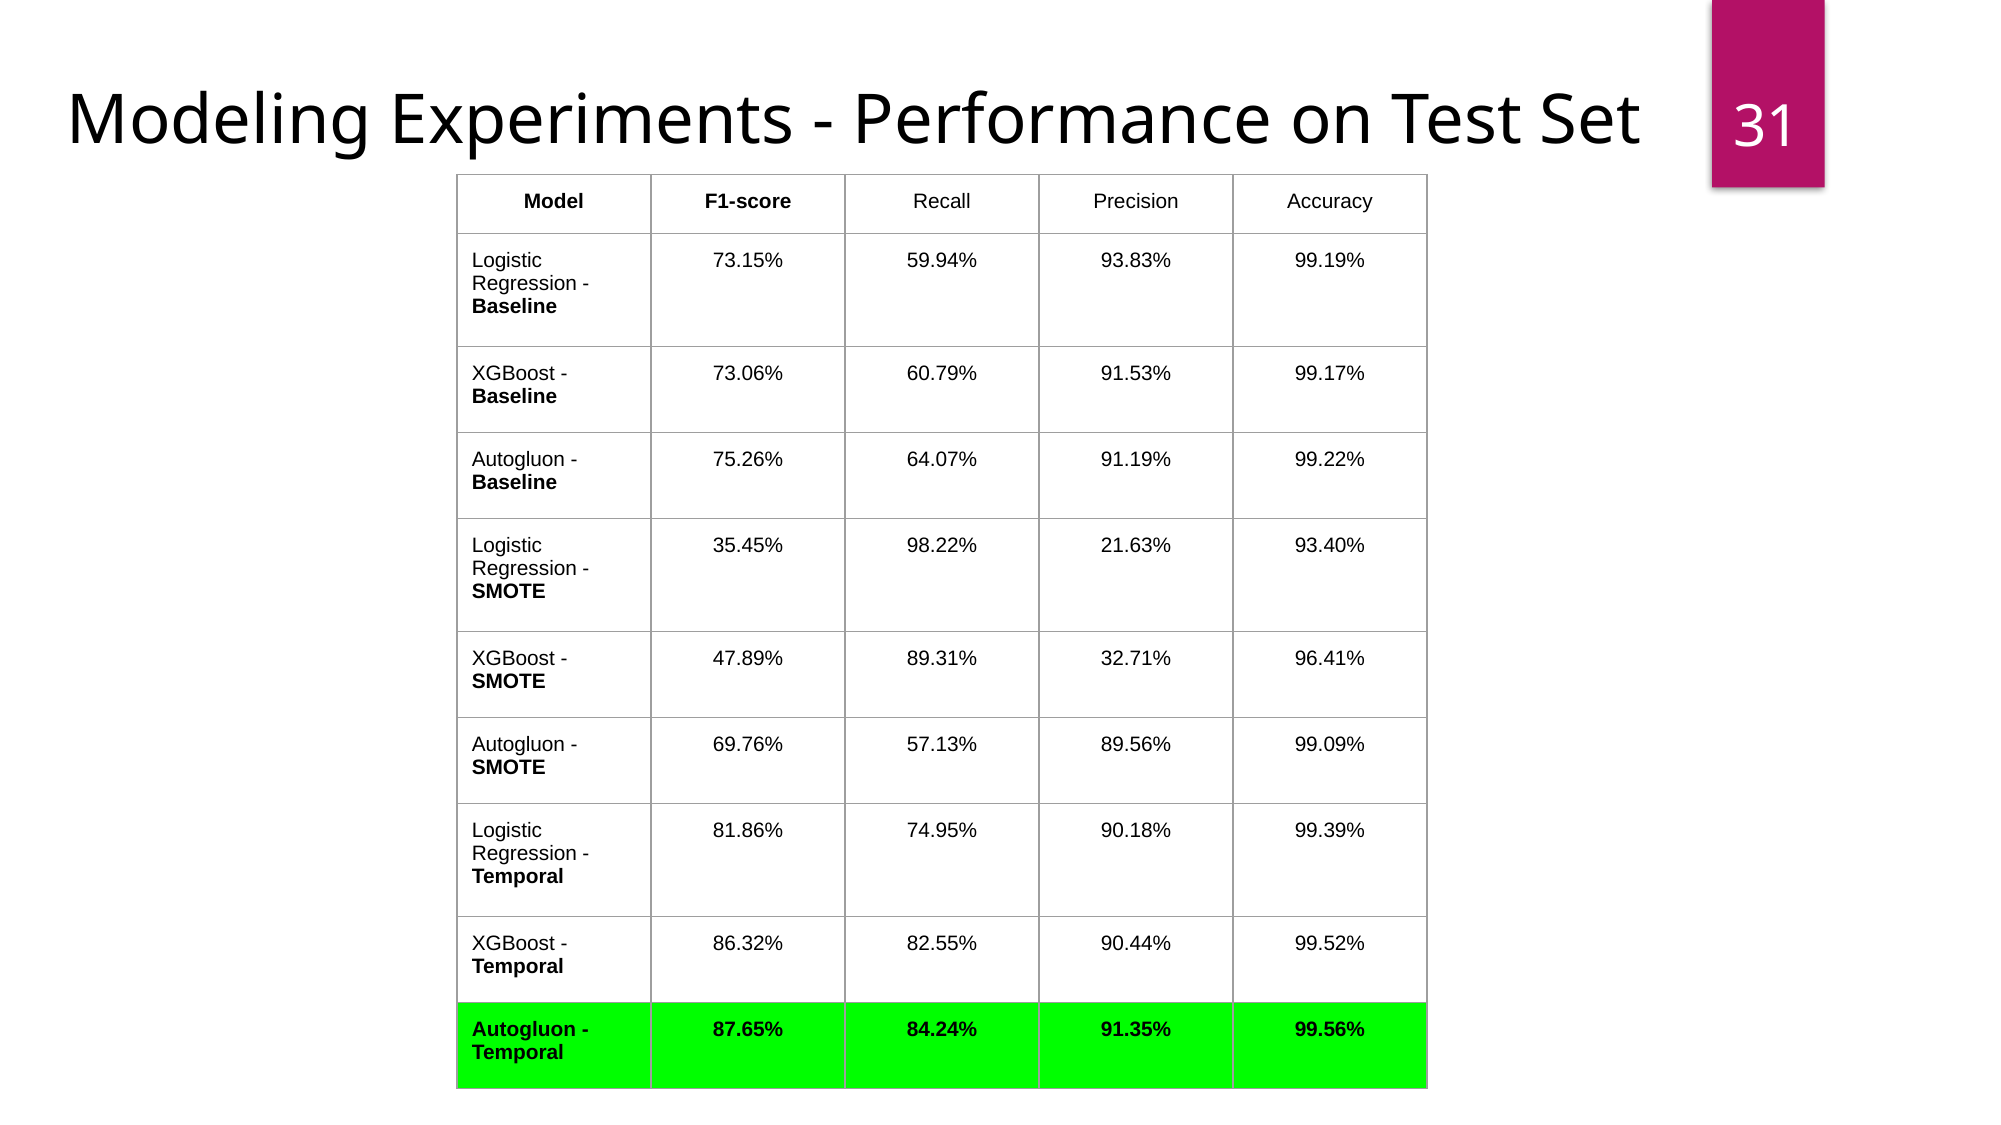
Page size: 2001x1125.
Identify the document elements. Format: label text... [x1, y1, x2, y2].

slide_number 31 [1698, 48, 1836, 175]
table_cell 96.41% [1234, 632, 1426, 717]
table_cell 73.15% [652, 234, 844, 346]
table_cell 87.65% [652, 1003, 844, 1088]
table_cell Logistic Regression - Temporal [458, 804, 650, 916]
table_cell 99.19% [1234, 234, 1426, 346]
table_cell 99.56% [1234, 1003, 1426, 1088]
table_cell Autogluon - Baseline [458, 433, 650, 518]
table_cell 99.17% [1234, 347, 1426, 432]
table_header Model [458, 175, 650, 233]
table_cell 90.18% [1040, 804, 1232, 916]
table_cell 21.63% [1040, 519, 1232, 631]
table_cell 90.44% [1040, 917, 1232, 1002]
table_cell 93.40% [1234, 519, 1426, 631]
table_header Precision [1040, 175, 1232, 233]
table_cell XGBoost - Temporal [458, 917, 650, 1002]
table_cell 89.56% [1040, 718, 1232, 803]
table_cell 91.35% [1040, 1003, 1232, 1088]
table_cell 35.45% [652, 519, 844, 631]
table_cell XGBoost - Baseline [458, 347, 650, 432]
table_cell 98.22% [846, 519, 1038, 631]
table_cell Logistic Regression - SMOTE [458, 519, 650, 631]
table_cell 86.32% [652, 917, 844, 1002]
table_cell 82.55% [846, 917, 1038, 1002]
title Modeling Experiments - Performance on Test Set [51, 58, 1698, 175]
table_cell 57.13% [846, 718, 1038, 803]
table_cell 99.52% [1234, 917, 1426, 1002]
table_cell 59.94% [846, 234, 1038, 346]
table_cell Autogluon - Temporal [458, 1003, 650, 1088]
table_cell 47.89% [652, 632, 844, 717]
table_cell 91.53% [1040, 347, 1232, 432]
table_cell XGBoost - SMOTE [458, 632, 650, 717]
table_cell 32.71% [1040, 632, 1232, 717]
table_cell 73.06% [652, 347, 844, 432]
table_header F1-score [652, 175, 844, 233]
table_cell 93.83% [1040, 234, 1232, 346]
table_cell Autogluon - SMOTE [458, 718, 650, 803]
table_cell 75.26% [652, 433, 844, 518]
table_cell 89.31% [846, 632, 1038, 717]
table_cell 60.79% [846, 347, 1038, 432]
table_cell 84.24% [846, 1003, 1038, 1088]
table_cell 69.76% [652, 718, 844, 803]
table_header Recall [846, 175, 1038, 233]
table_cell 81.86% [652, 804, 844, 916]
table_cell 99.09% [1234, 718, 1426, 803]
table_header Accuracy [1234, 175, 1426, 233]
table_cell 99.39% [1234, 804, 1426, 916]
table_cell 91.19% [1040, 433, 1232, 518]
table_cell Logistic Regression - Baseline [458, 234, 650, 346]
table_cell 64.07% [846, 433, 1038, 518]
table_cell 74.95% [846, 804, 1038, 916]
table_cell 99.22% [1234, 433, 1426, 518]
